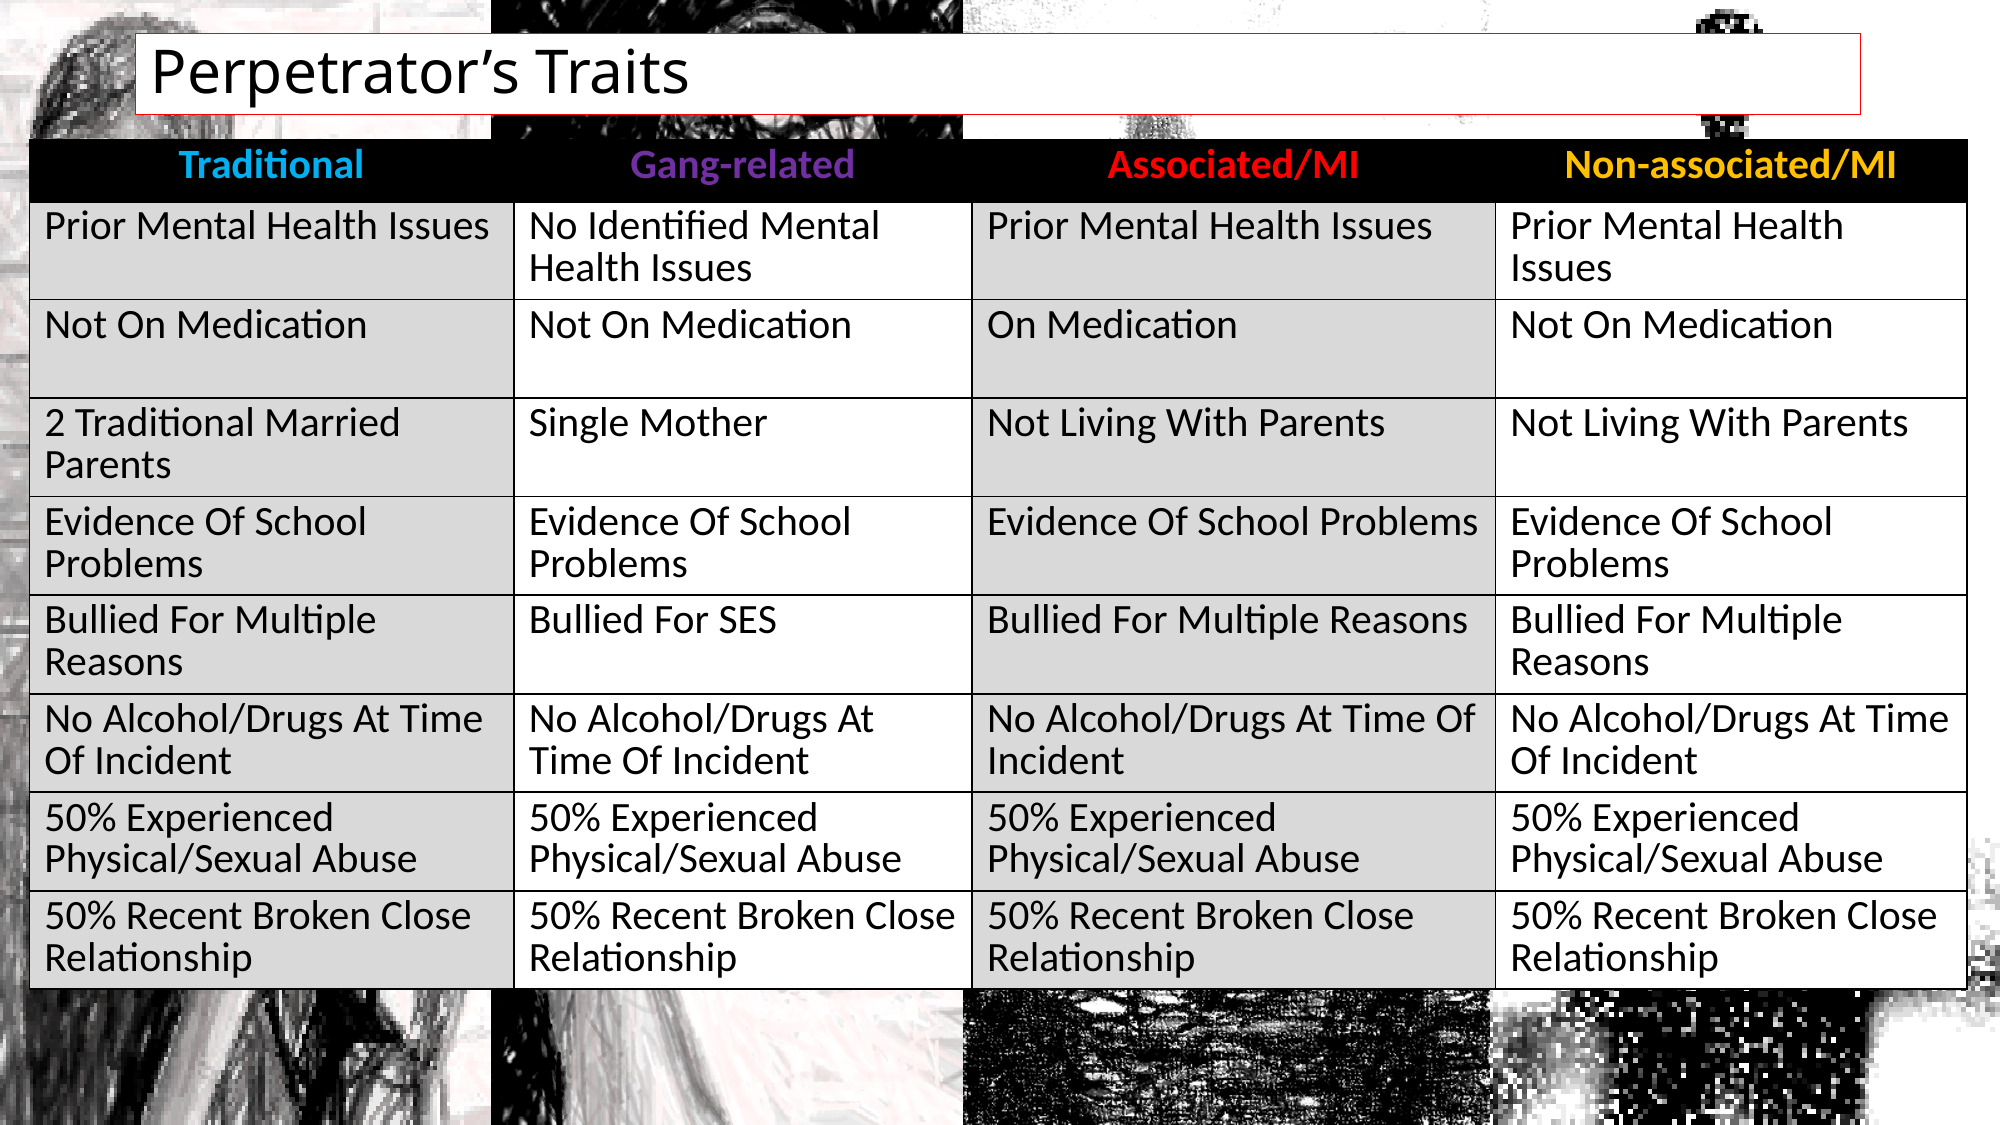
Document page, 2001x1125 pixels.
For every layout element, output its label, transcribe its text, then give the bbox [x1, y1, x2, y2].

table_cell No Alcohol/Drugs At Time Of Incident [1496, 695, 1966, 791]
title Perpetrator’s Traits [135, 33, 1861, 115]
table_cell Prior Mental Health Issues [30, 203, 513, 299]
table_header Gang-related [515, 141, 971, 199]
table_cell Evidence Of School Problems [515, 497, 971, 594]
table_cell Bullied For Multiple Reasons [30, 596, 513, 693]
table_cell On Medication [973, 300, 1495, 397]
table_cell Not On Medication [1496, 300, 1966, 397]
table_cell 50% Experienced Physical/Sexual Abuse [30, 793, 513, 890]
table_cell 50% Experienced Physical/Sexual Abuse [515, 793, 971, 890]
table_cell No Identified Mental Health Issues [515, 203, 971, 299]
table_cell 50% Recent Broken Close Relationship [515, 892, 971, 988]
table_cell No Alcohol/Drugs At Time Of Incident [515, 695, 971, 791]
table_header Associated/MI [973, 141, 1495, 199]
table_cell 2 Traditional Married Parents [30, 399, 513, 496]
table_cell Not On Medication [515, 300, 971, 397]
table_cell No Alcohol/Drugs At Time Of Incident [973, 695, 1495, 791]
table_cell Prior Mental Health Issues [1496, 203, 1966, 299]
table_cell Evidence Of School Problems [30, 497, 513, 594]
table_cell Not On Medication [30, 300, 513, 397]
table_cell 50% Experienced Physical/Sexual Abuse [973, 793, 1495, 890]
table_cell Prior Mental Health Issues [973, 203, 1495, 299]
table_cell 50% Recent Broken Close Relationship [30, 892, 513, 988]
table_header Traditional [30, 141, 513, 199]
table_cell Single Mother [515, 399, 971, 496]
table_cell Not Living With Parents [973, 399, 1495, 496]
table_cell 50% Experienced Physical/Sexual Abuse [1496, 793, 1966, 890]
table_cell Not Living With Parents [1496, 399, 1966, 496]
table_cell No Alcohol/Drugs At Time Of Incident [30, 695, 513, 791]
table_header Non-associated/MI [1496, 141, 1966, 199]
table_cell 50% Recent Broken Close Relationship [973, 892, 1495, 988]
table_cell Bullied For SES [515, 596, 971, 693]
table_cell 50% Recent Broken Close Relationship [1496, 892, 1966, 988]
picture [0, 0, 2000, 1125]
table_cell Bullied For Multiple Reasons [1496, 596, 1966, 693]
table_cell Evidence Of School Problems [973, 497, 1495, 594]
table_cell Evidence Of School Problems [1496, 497, 1966, 594]
table_cell Bullied For Multiple Reasons [973, 596, 1495, 693]
